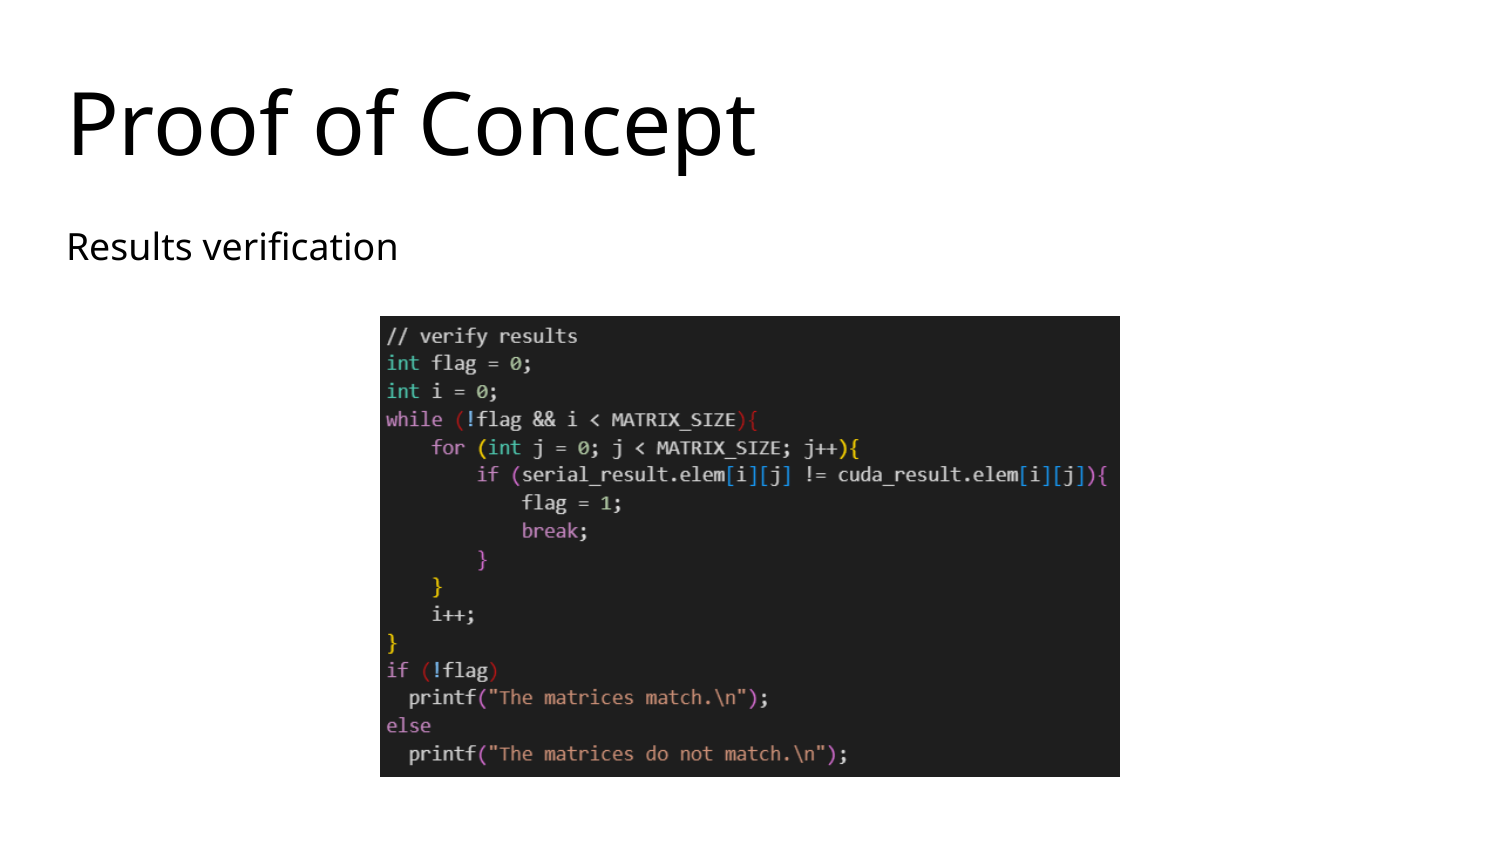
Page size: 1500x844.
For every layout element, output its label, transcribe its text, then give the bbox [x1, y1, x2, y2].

list Results verification [51, 200, 1403, 752]
picture [380, 315, 1120, 777]
title Proof of Concept [51, 51, 1449, 189]
